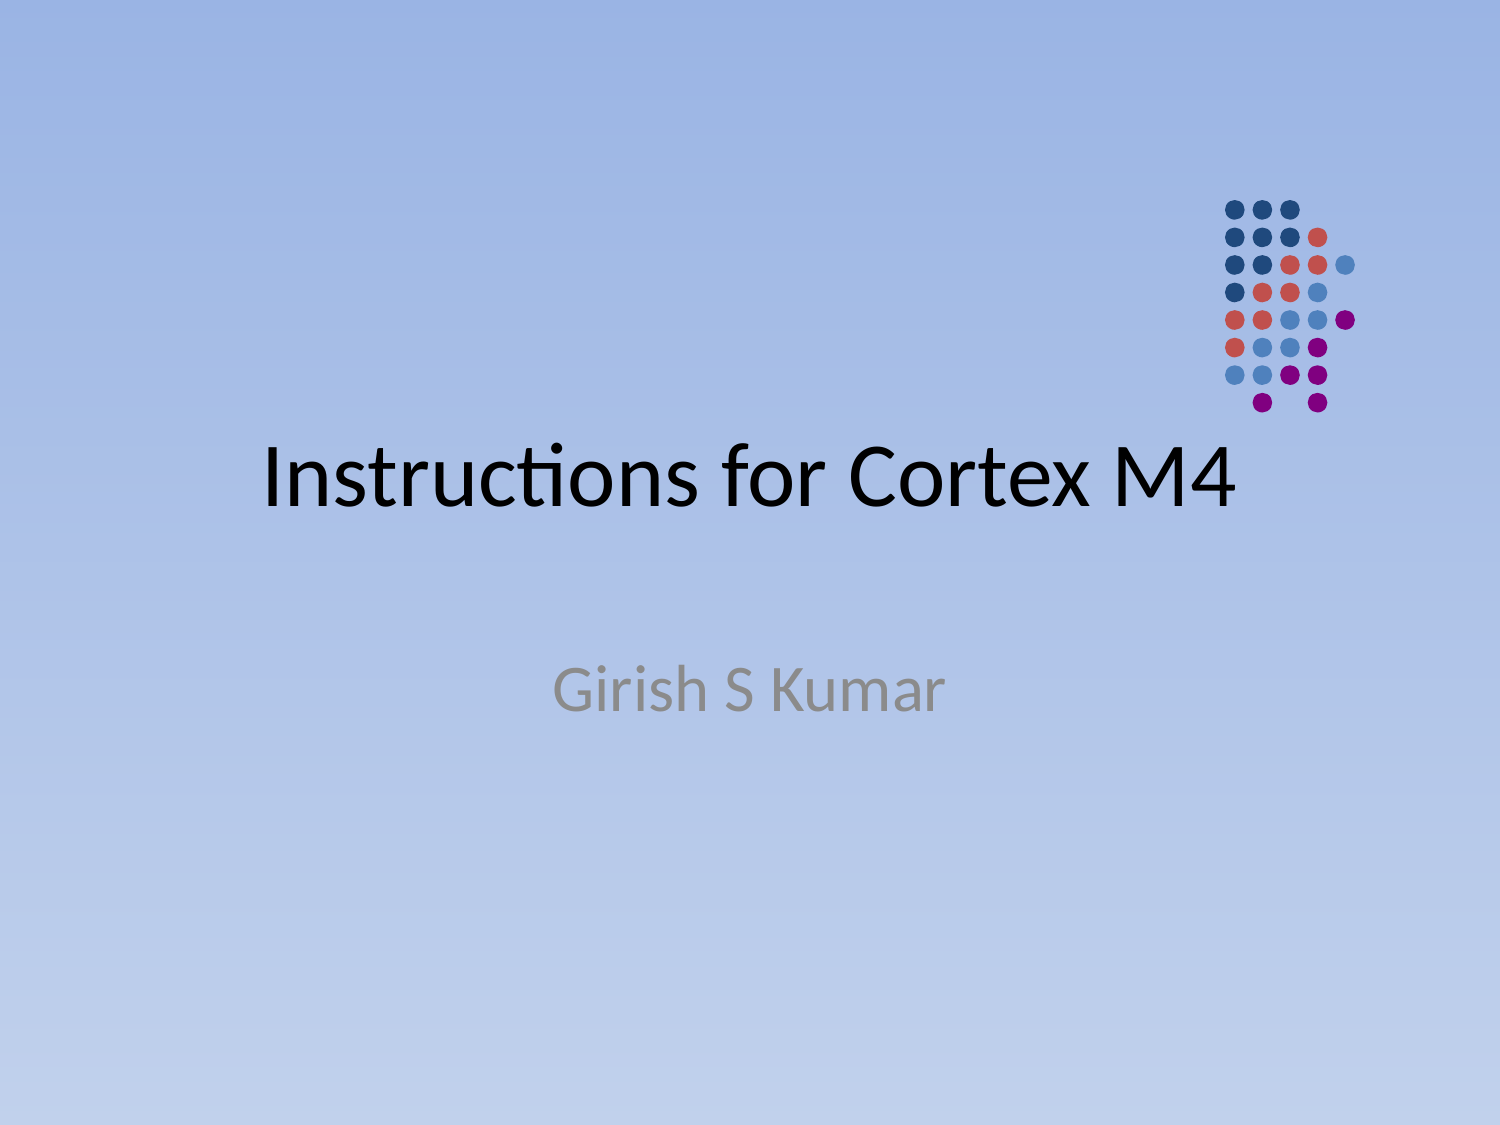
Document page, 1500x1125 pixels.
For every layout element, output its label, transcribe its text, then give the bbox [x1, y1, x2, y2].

title Instructions for Cortex M4 [112, 349, 1388, 591]
subtitle Girish S Kumar [225, 637, 1275, 925]
